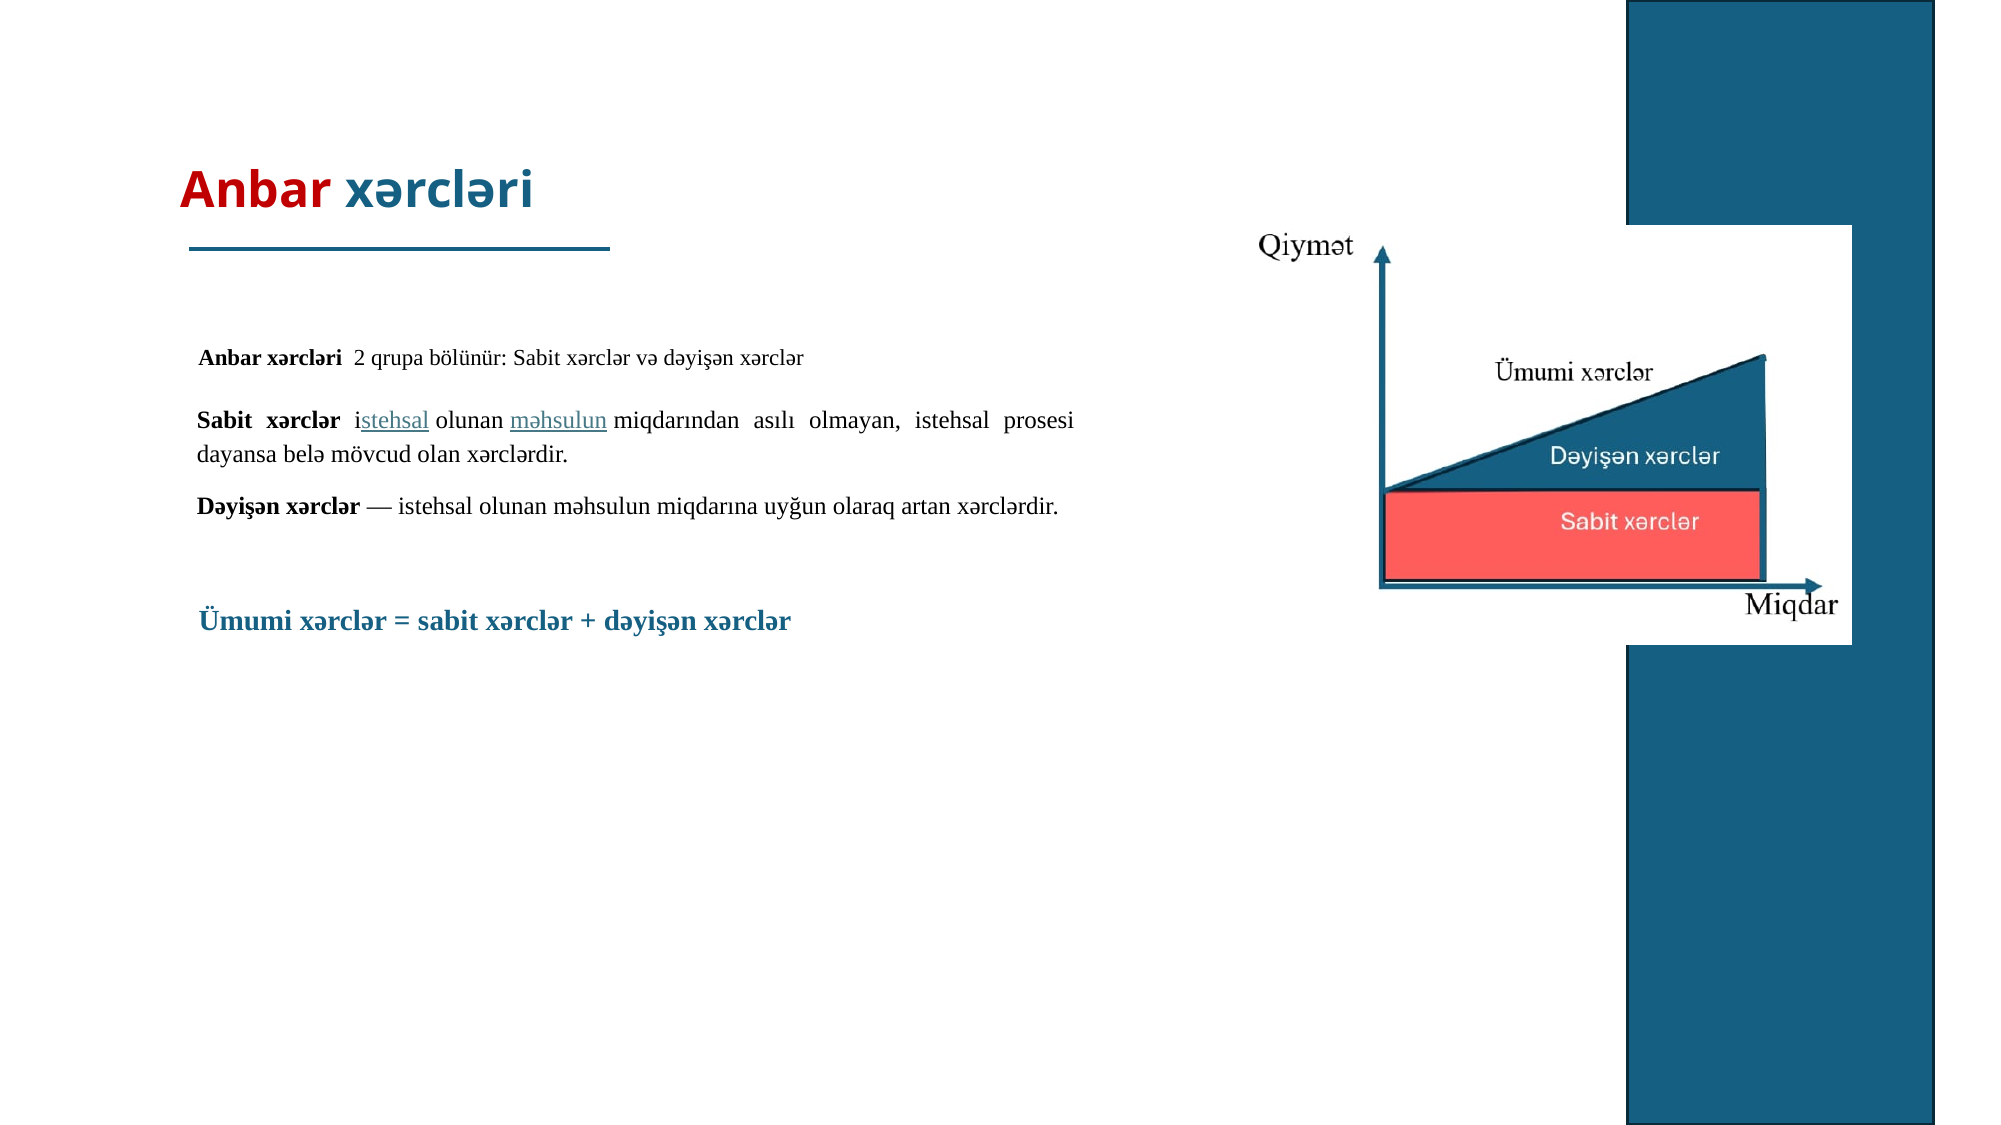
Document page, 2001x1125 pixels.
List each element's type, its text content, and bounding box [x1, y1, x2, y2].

text_box [1626, 0, 1935, 1125]
picture [1257, 225, 1853, 645]
text_box Anbar xərcləri [166, 149, 550, 225]
text_box Ümumi xərclər = sabit xərclər + dəyişən xərclər [183, 593, 1184, 644]
text_box Anbar xərcləri 2 qrupa bölünür: Sabit xərclər və dəyişən xərclər [109, 331, 1111, 378]
text_box Sabit xərclər istehsal olunan məhsulun miqdarından asılı olmayan, istehsal prosesi dayansa belə mövcud olan xərclərdir. Dəyişən xərclər — istehsal olunan məhsulun miqdarına uyğun olaraq artan xərclərdir. [182, 391, 1090, 527]
